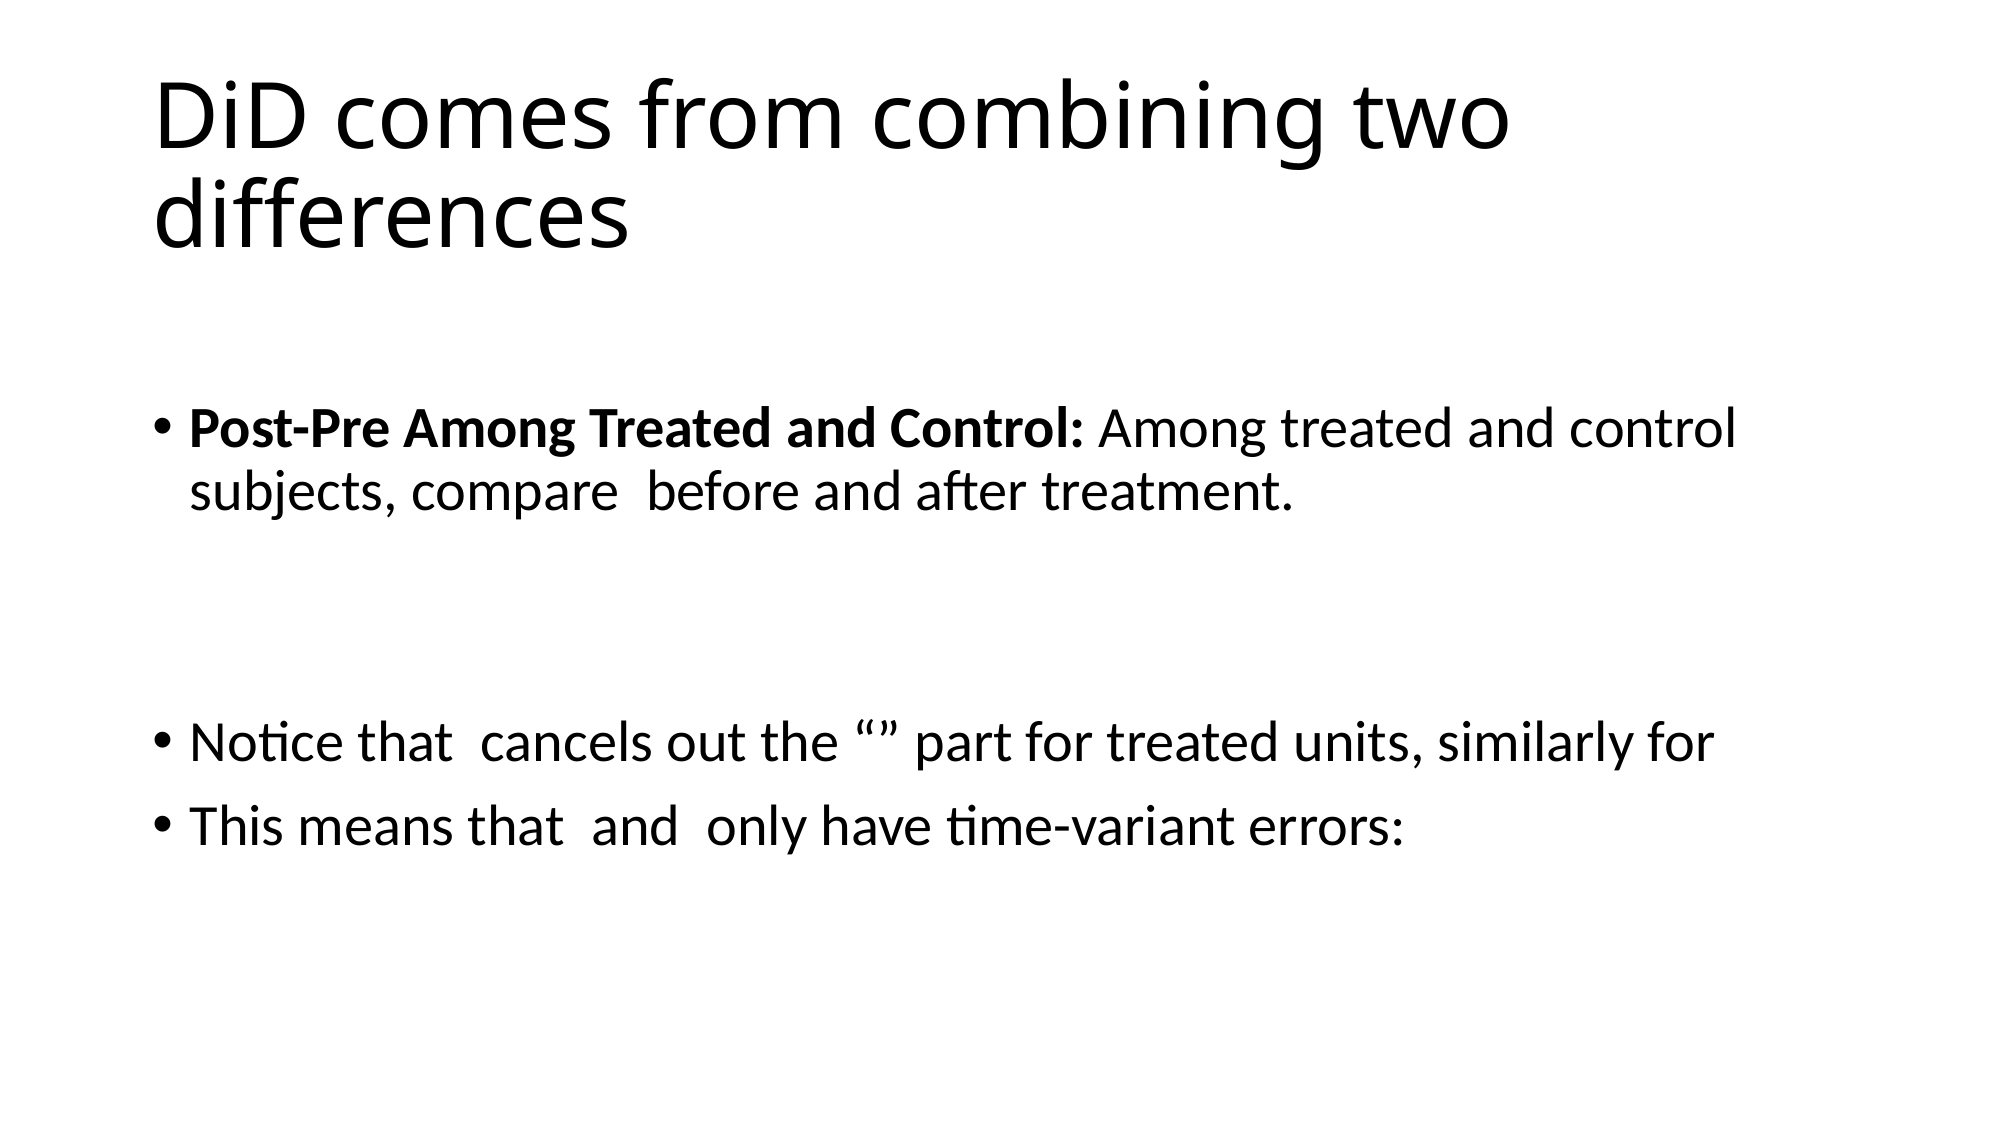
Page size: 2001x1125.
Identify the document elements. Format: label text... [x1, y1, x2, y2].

title DiD comes from combining two differences [137, 59, 1863, 278]
